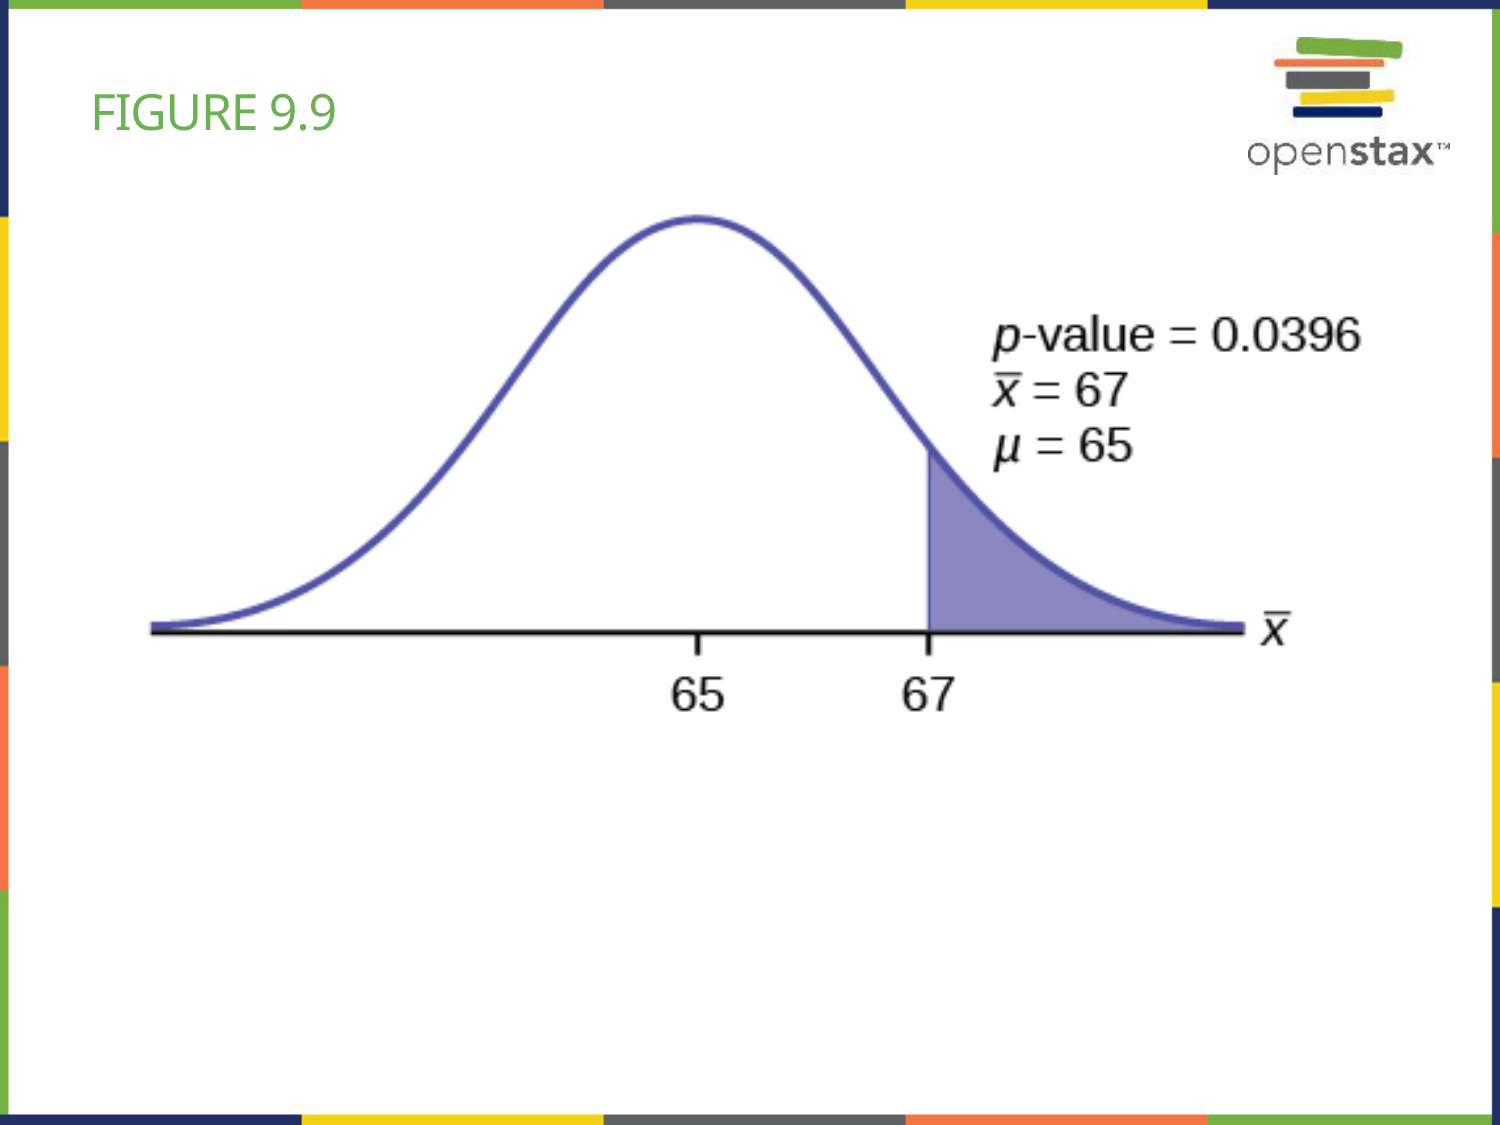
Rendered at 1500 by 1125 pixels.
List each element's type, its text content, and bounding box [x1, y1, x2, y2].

title Figure 9.9 [75, 39, 1246, 148]
picture [0, 0, 1500, 1125]
